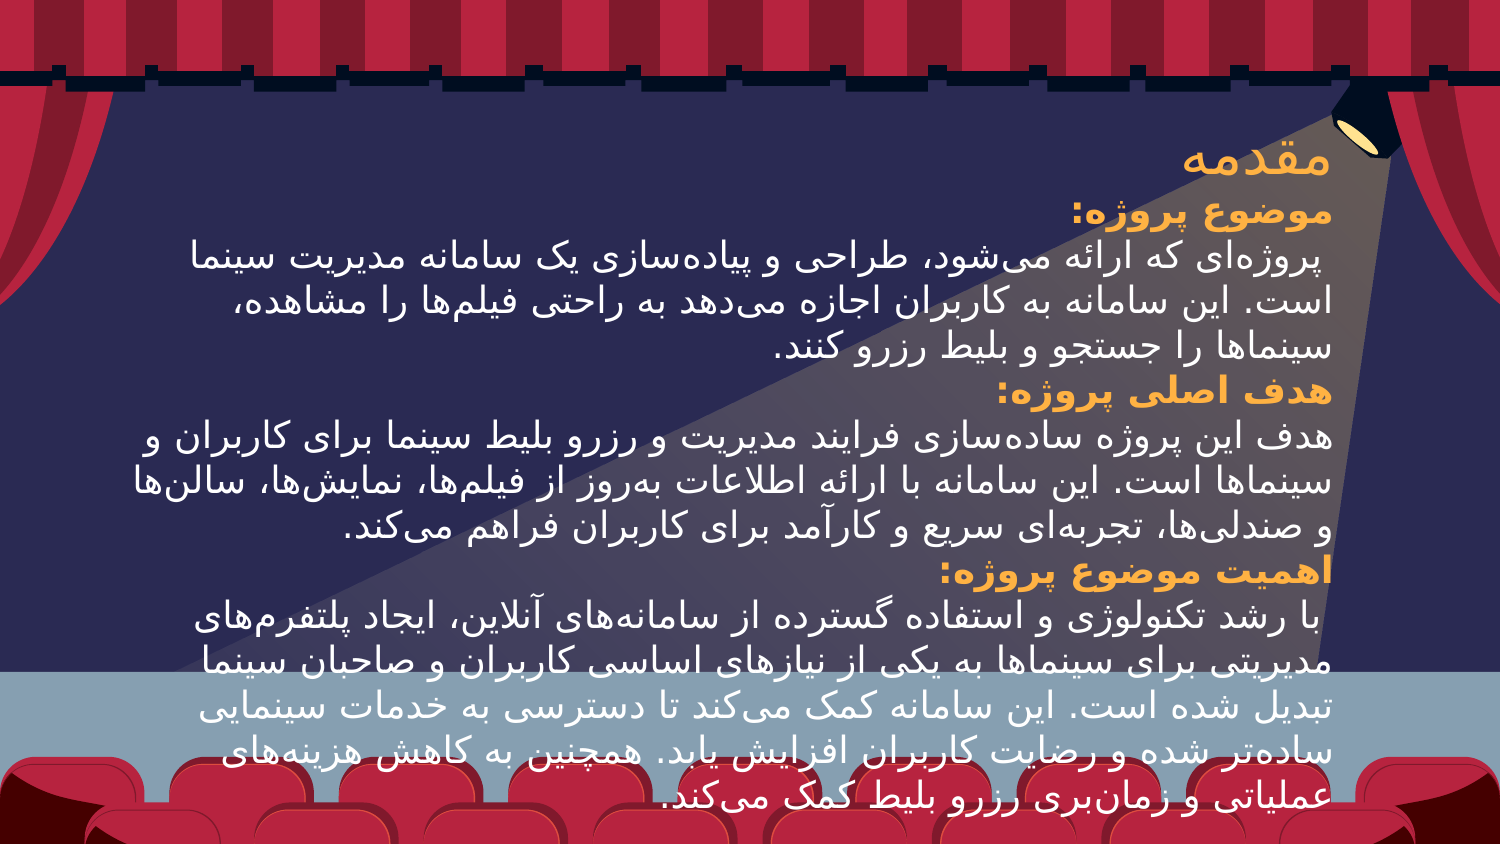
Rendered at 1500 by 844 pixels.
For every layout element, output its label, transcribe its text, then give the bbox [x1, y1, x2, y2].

text_box مقدمه موضوع پروژه: پروژه‌ای که ارائه می‌شود، طراحی و پیاده‌سازی یک سامانه مدیریت سینما است. این سامانه به کاربران اجازه می‌دهد به راحتی فیلم‌ها را مشاهده، سینماها را جستجو و بلیط رزرو کنند. هدف اصلی پروژه: هدف این پروژه ساده‌سازی فرایند مدیریت و رزرو بلیط سینما برای کاربران و سینماها است. این سامانه با ارائه اطلاعات به‌روز از فیلم‌ها، نمایش‌ها، سالن‌ها و صندلی‌ها، تجربه‌ای سریع و کارآمد برای کاربران فراهم می‌کند. اهمیت موضوع پروژه: با رشد تکنولوژی و استفاده گسترده از سامانه‌های آنلاین، ایجاد پلتفرم‌های مدیریتی برای سینماها به یکی از نیازهای اساسی کاربران و صاحبان سینما تبدیل شده است. این سامانه کمک می‌کند تا دسترسی به خدمات سینمایی ساده‌تر شده و رضایت کاربران افزایش یابد. همچنین به کاهش هزینه‌های عملیاتی و زمان‌بری رزرو بلیط کمک می‌کند. [99, 109, 1349, 844]
